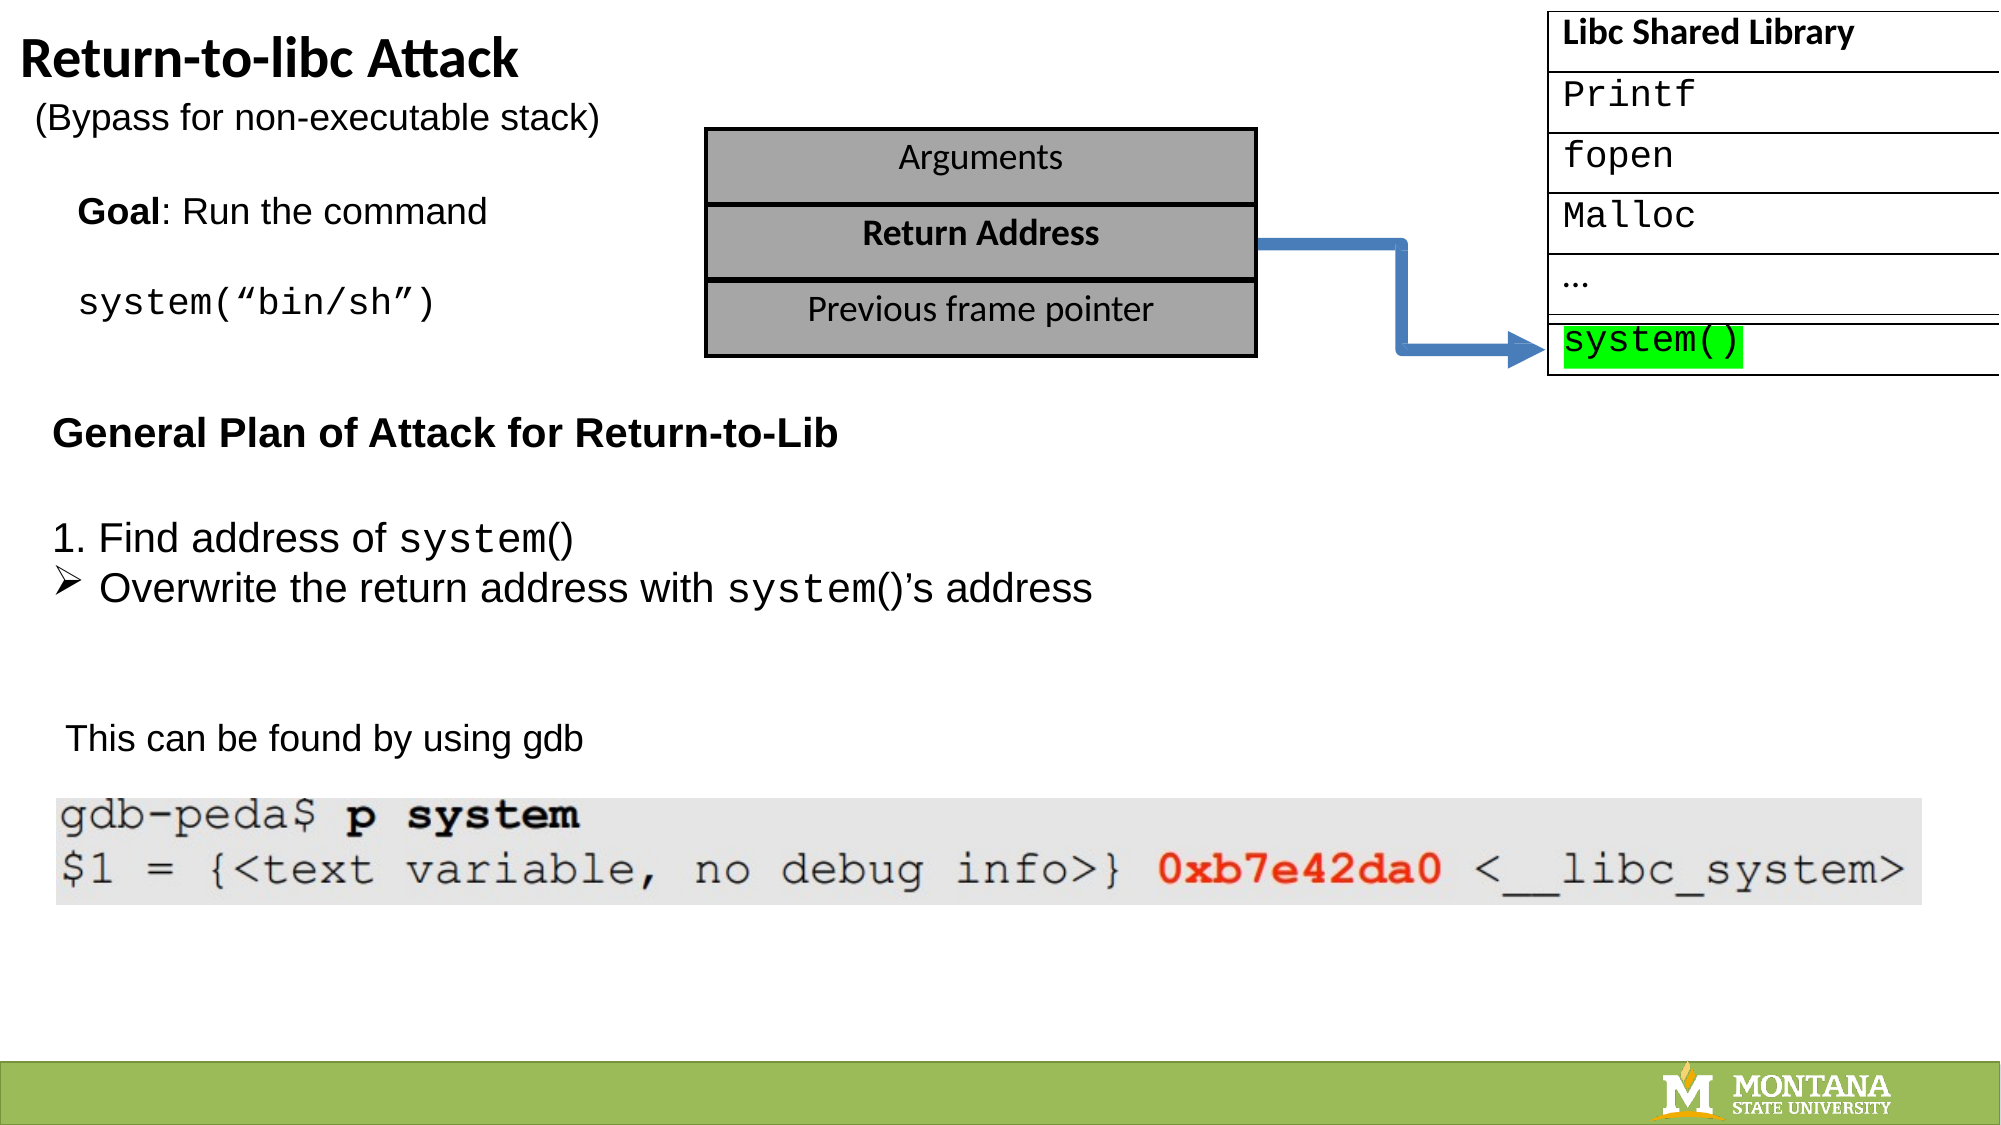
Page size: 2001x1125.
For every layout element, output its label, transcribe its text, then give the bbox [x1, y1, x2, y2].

table_header Libc Shared Library [1549, 12, 1999, 71]
table_cell Return Address [708, 207, 1254, 277]
text_box General Plan of Attack for Return-to-Lib 1. Find address of system() Overwrite the return address with system()’s address [50, 404, 1950, 661]
text_box This can be found by using gdb [62, 711, 588, 759]
table_cell Printf [1549, 73, 1999, 132]
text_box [0, 1060, 1647, 1125]
text_box [1257, 237, 1546, 369]
table_cell Previous frame pointer [708, 283, 1254, 354]
table_cell … [1549, 255, 1999, 314]
table_cell system() [1549, 325, 1999, 374]
picture [1649, 1060, 1892, 1122]
table_cell [1549, 315, 1999, 323]
text_box Goal: Run the command system(“bin/sh”) [62, 179, 503, 329]
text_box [1892, 1060, 2000, 1125]
table_cell fopen [1549, 134, 1999, 192]
text_box (Bypass for non-executable stack) [19, 85, 616, 146]
title Return-to-libc Attack [18, 16, 638, 207]
table_cell Malloc [1549, 194, 1999, 253]
picture [56, 798, 1923, 905]
table_header Arguments [708, 131, 1254, 202]
